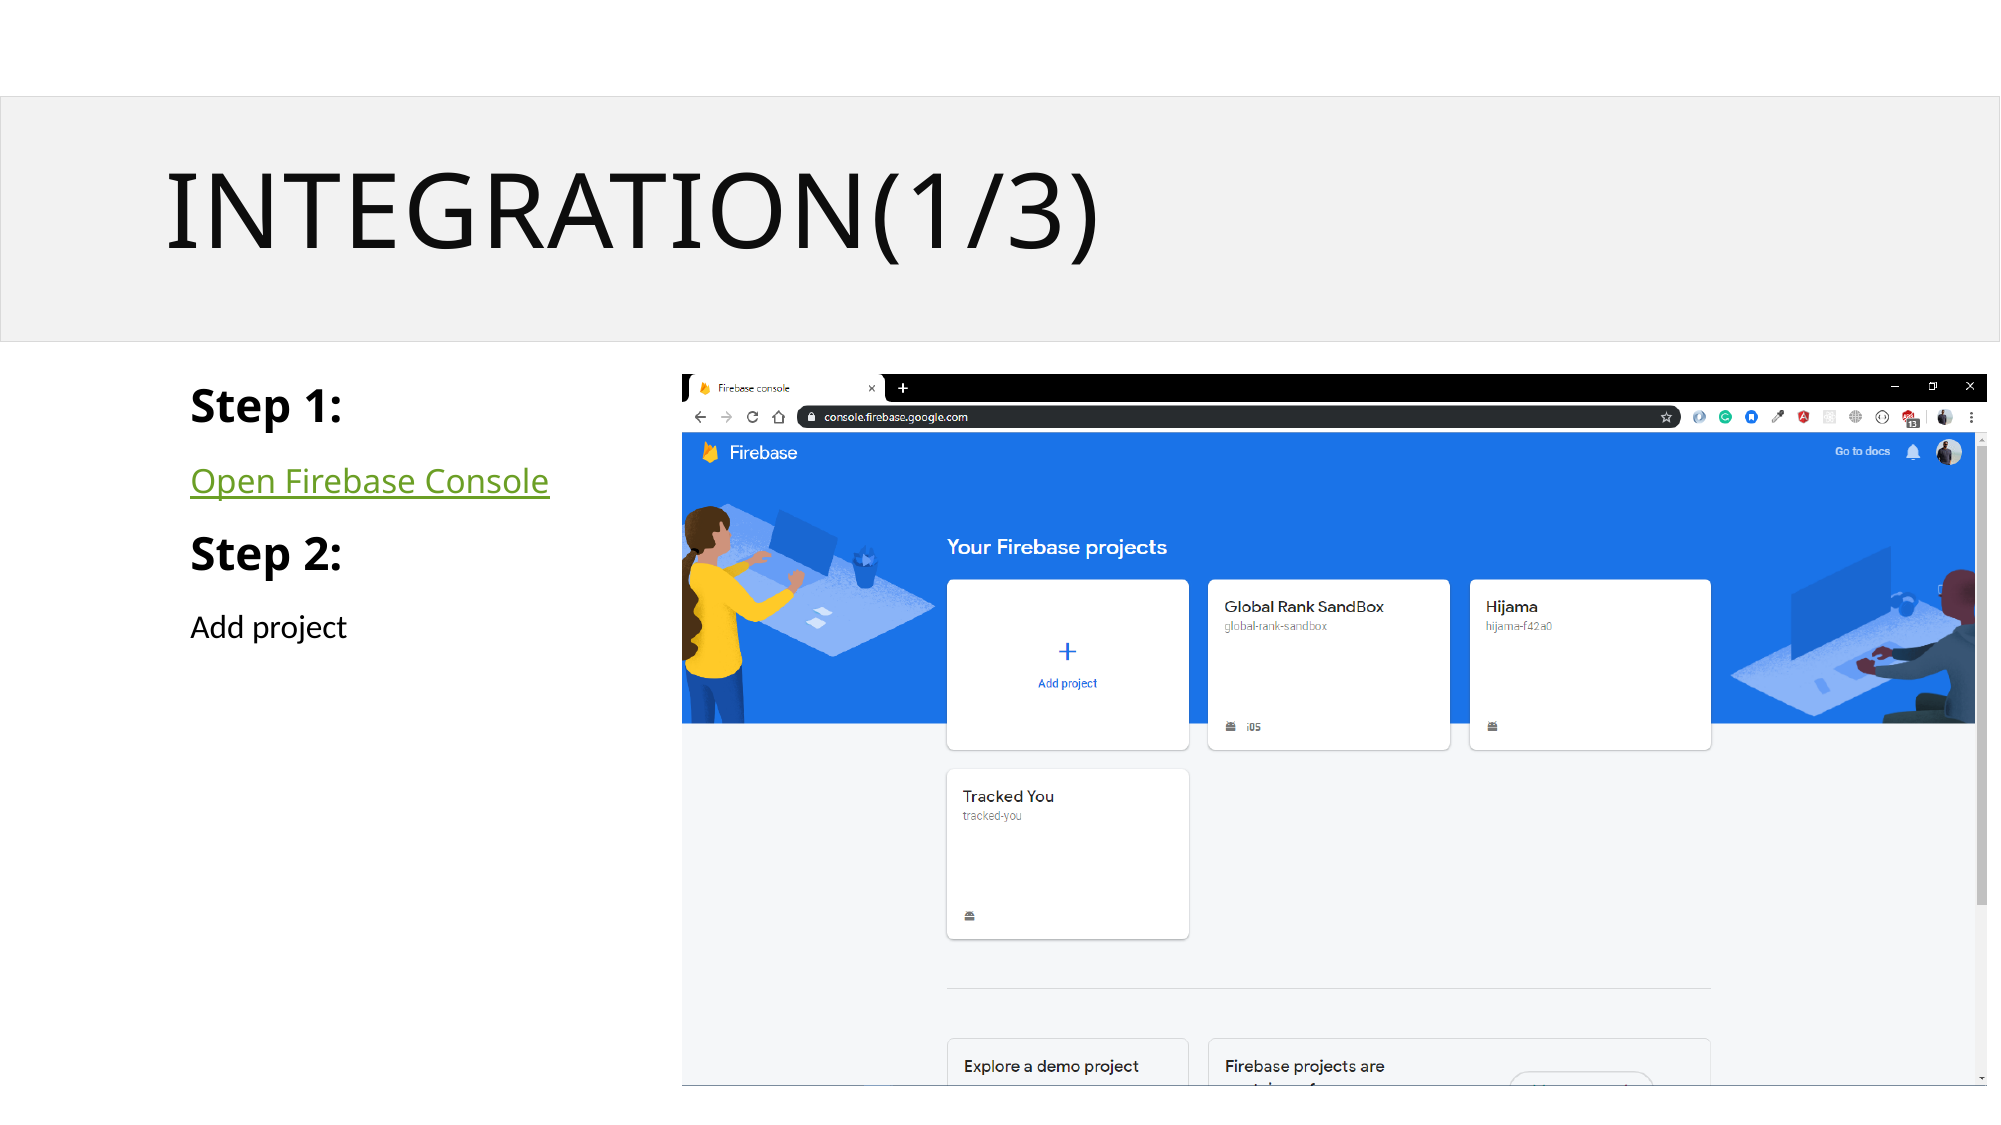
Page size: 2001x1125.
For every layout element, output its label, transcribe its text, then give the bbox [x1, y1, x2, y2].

picture [681, 374, 1987, 1086]
list Step 1: Open Firebase Console Step 2: Add project [168, 375, 677, 1035]
title Integration(1/3) [0, 96, 2000, 342]
